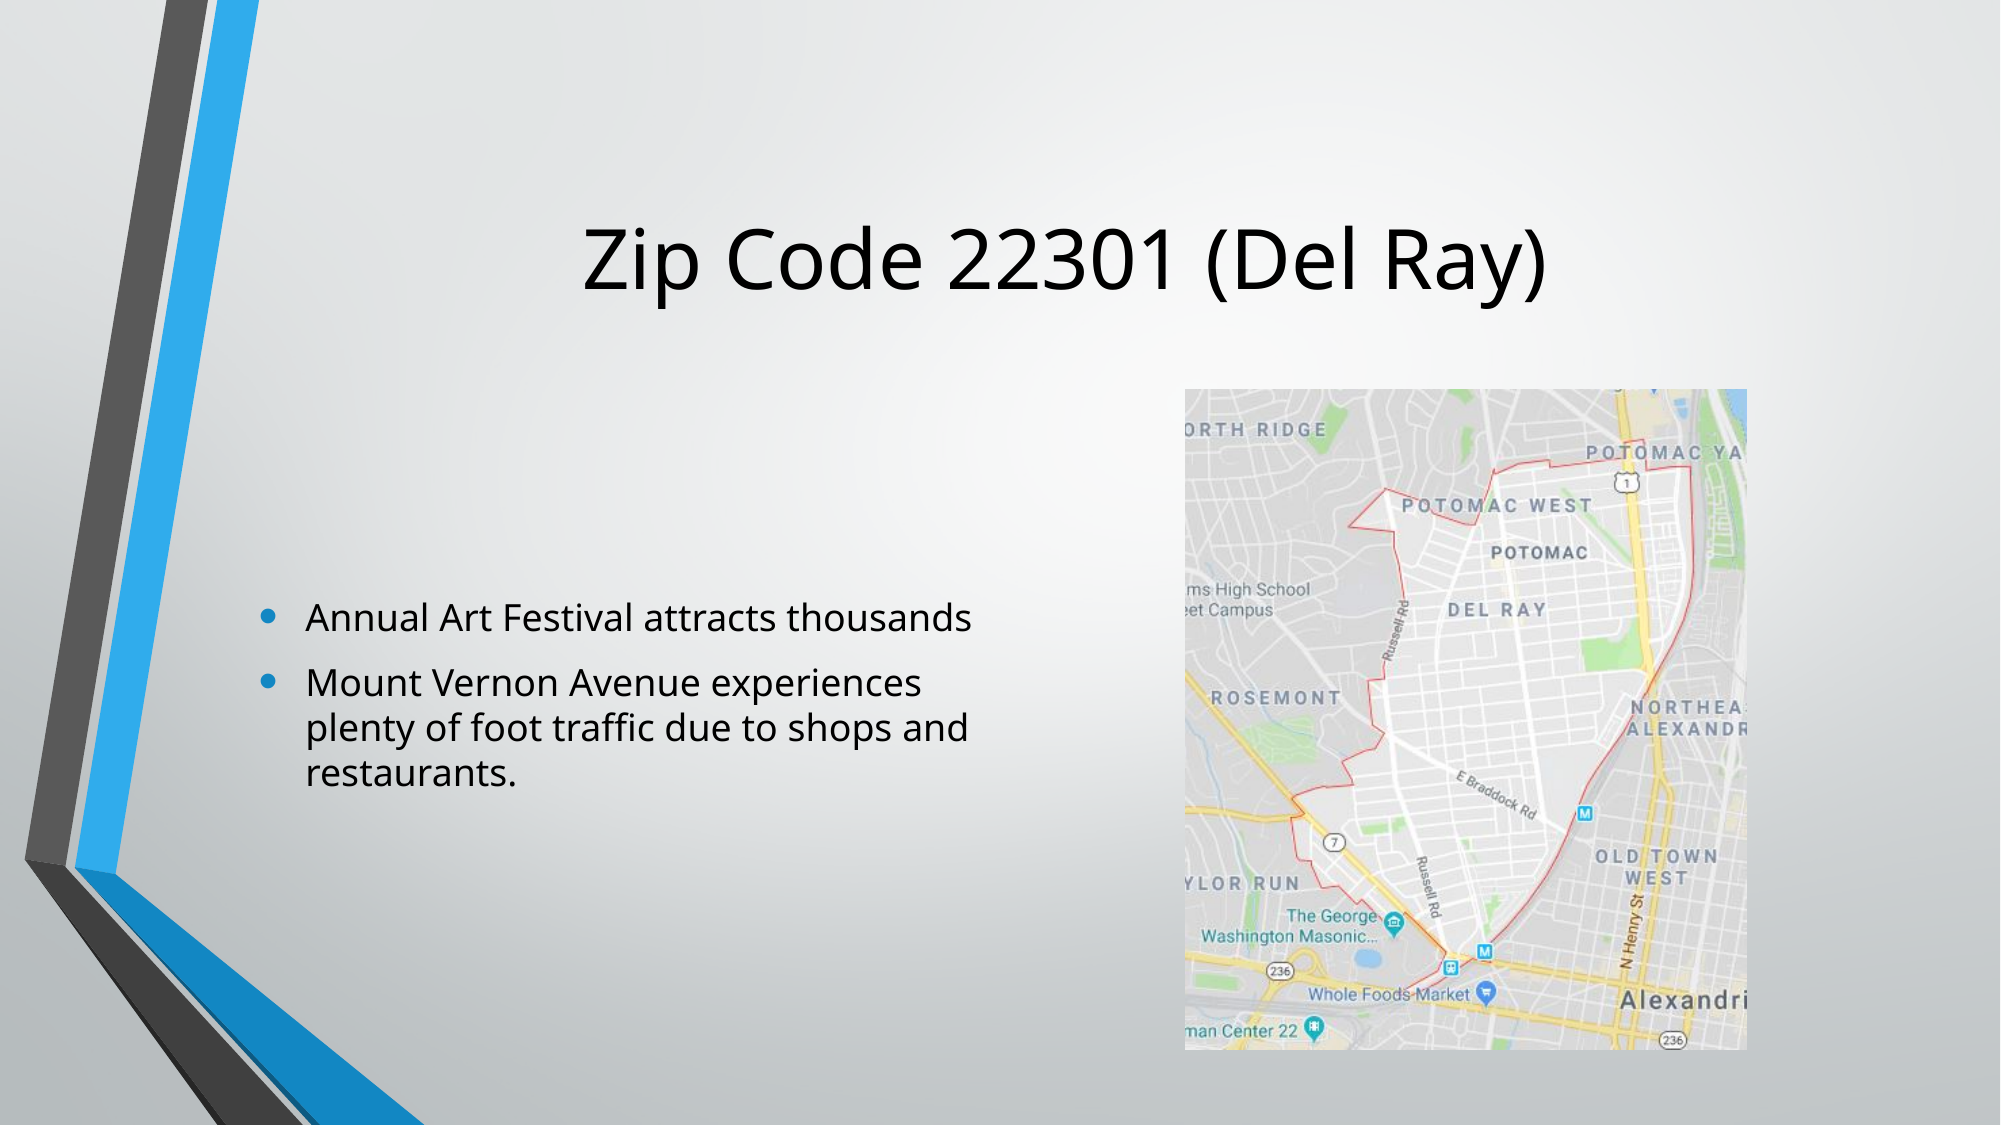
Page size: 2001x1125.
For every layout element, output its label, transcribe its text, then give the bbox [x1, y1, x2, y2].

list Annual Art Festival attracts thousands Mount Vernon Avenue experiences plenty of foot traffic due to shops and restaurants. [243, 437, 1047, 950]
title Zip Code 22301 (Del Ray) [243, 112, 1887, 400]
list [1184, 389, 1747, 1051]
